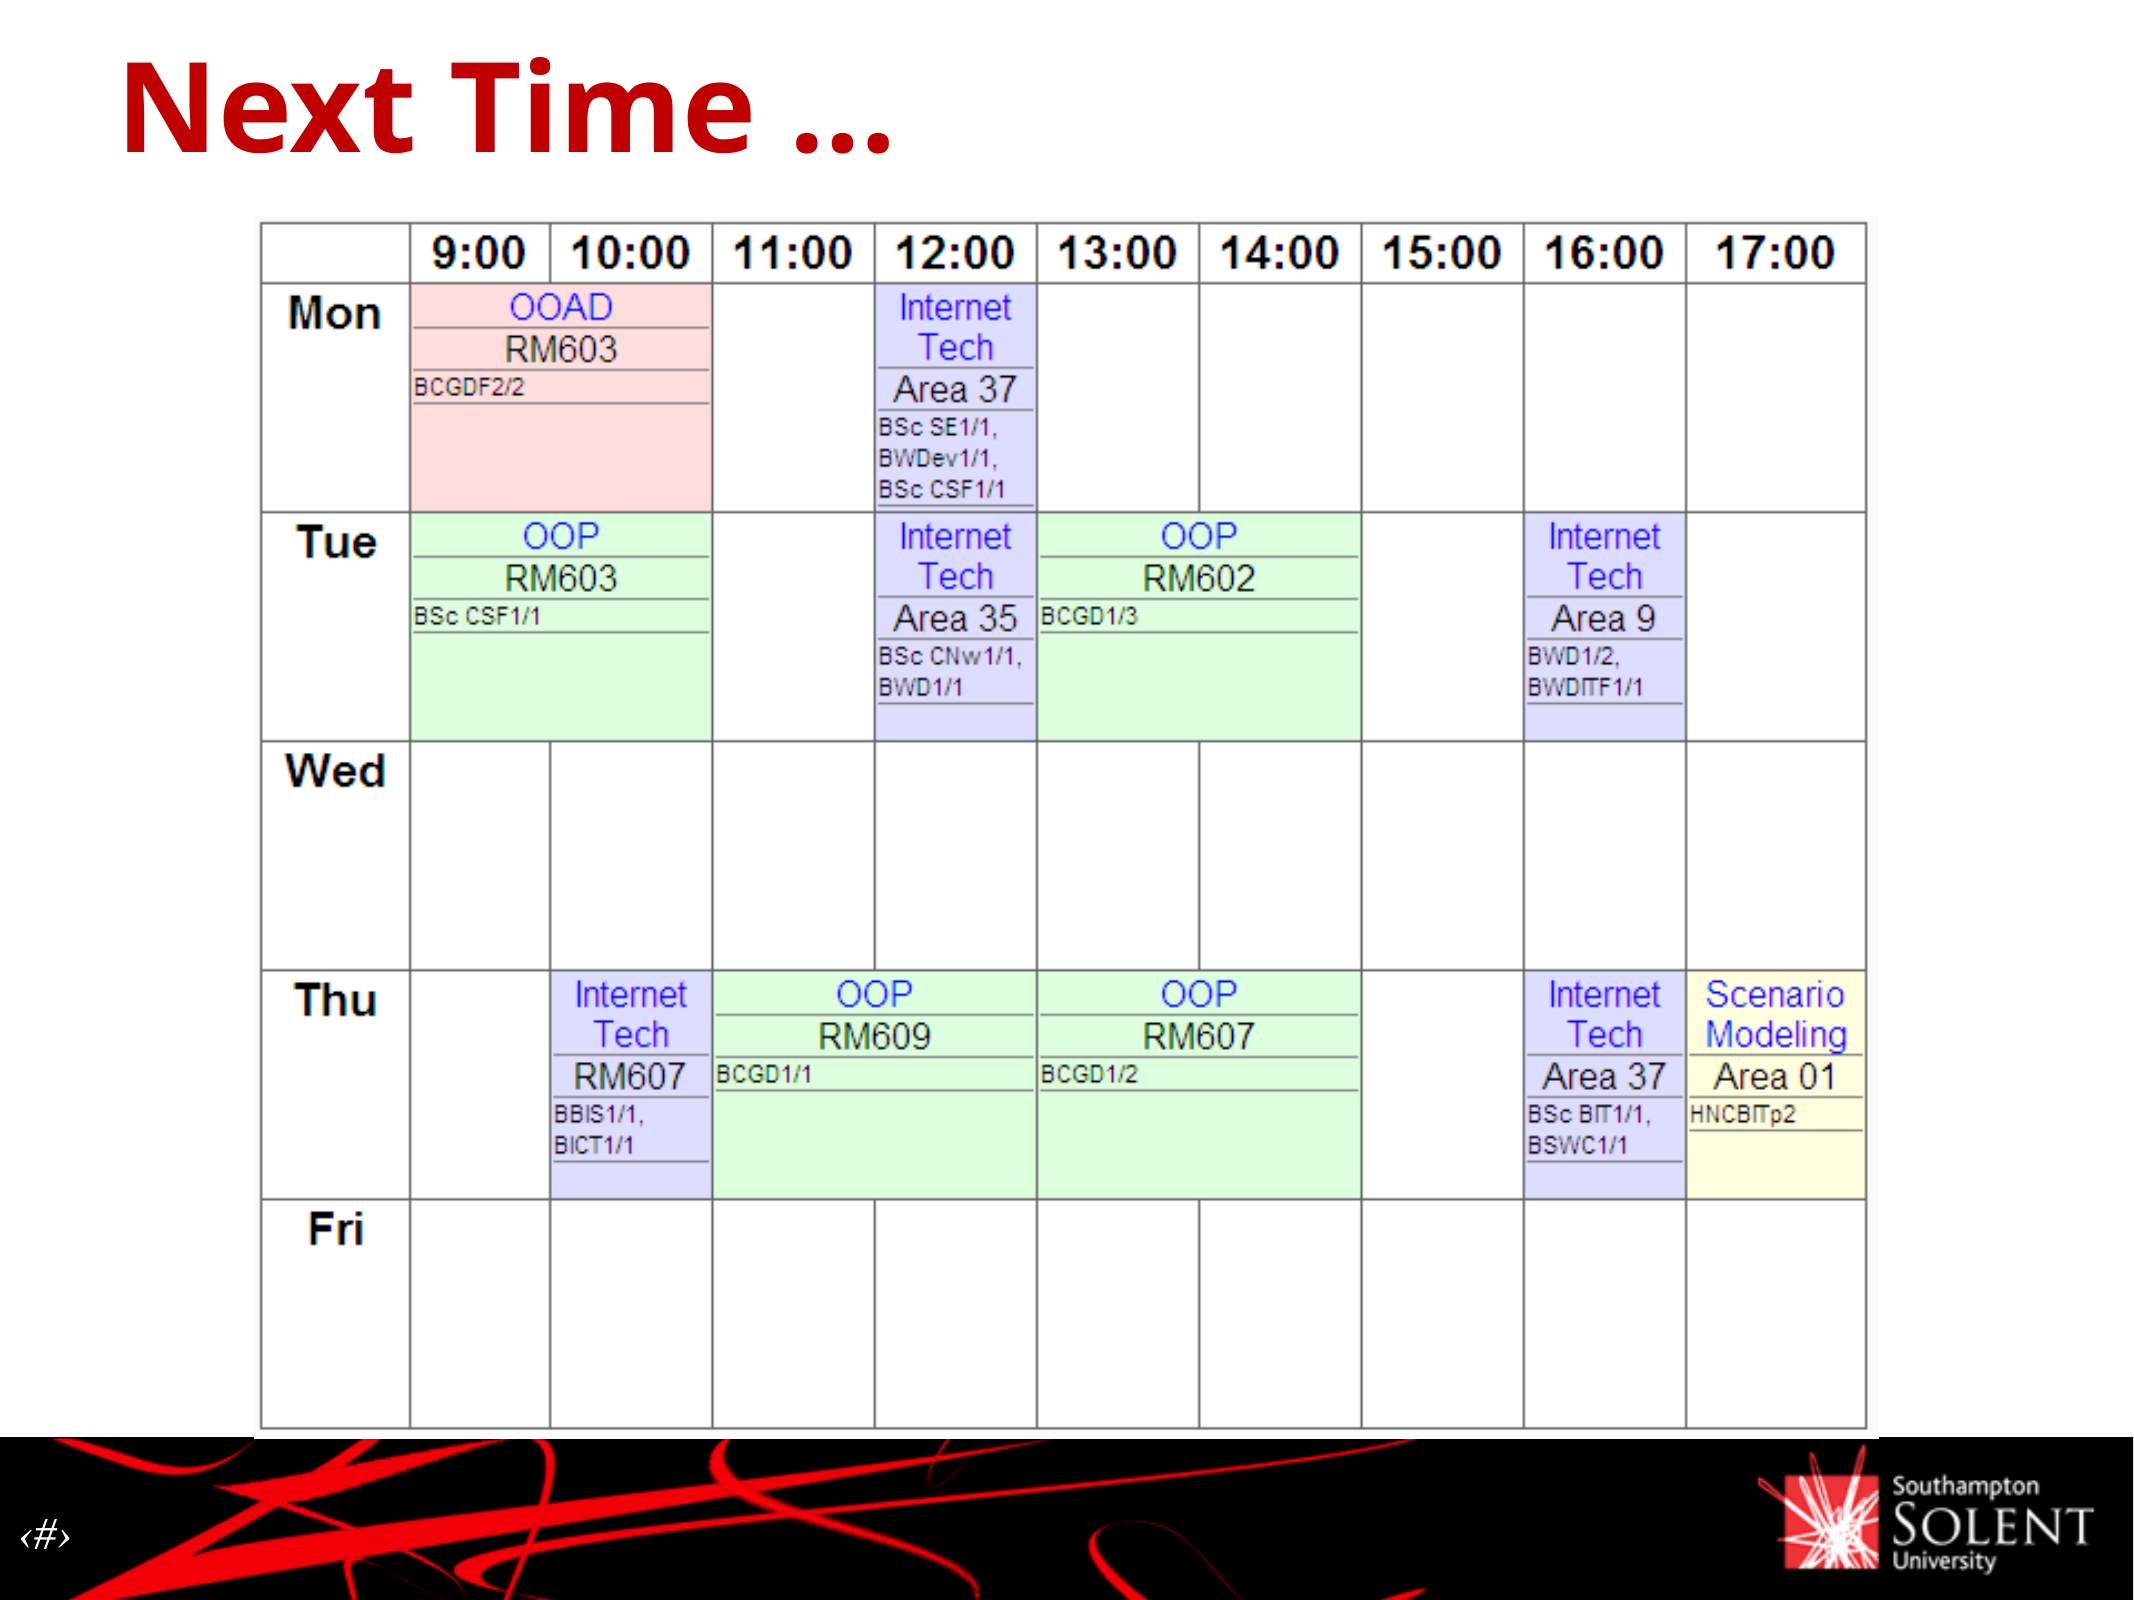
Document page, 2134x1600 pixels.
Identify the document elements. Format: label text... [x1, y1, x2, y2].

title Next Time … [116, 26, 1931, 179]
picture [0, 215, 2134, 1600]
